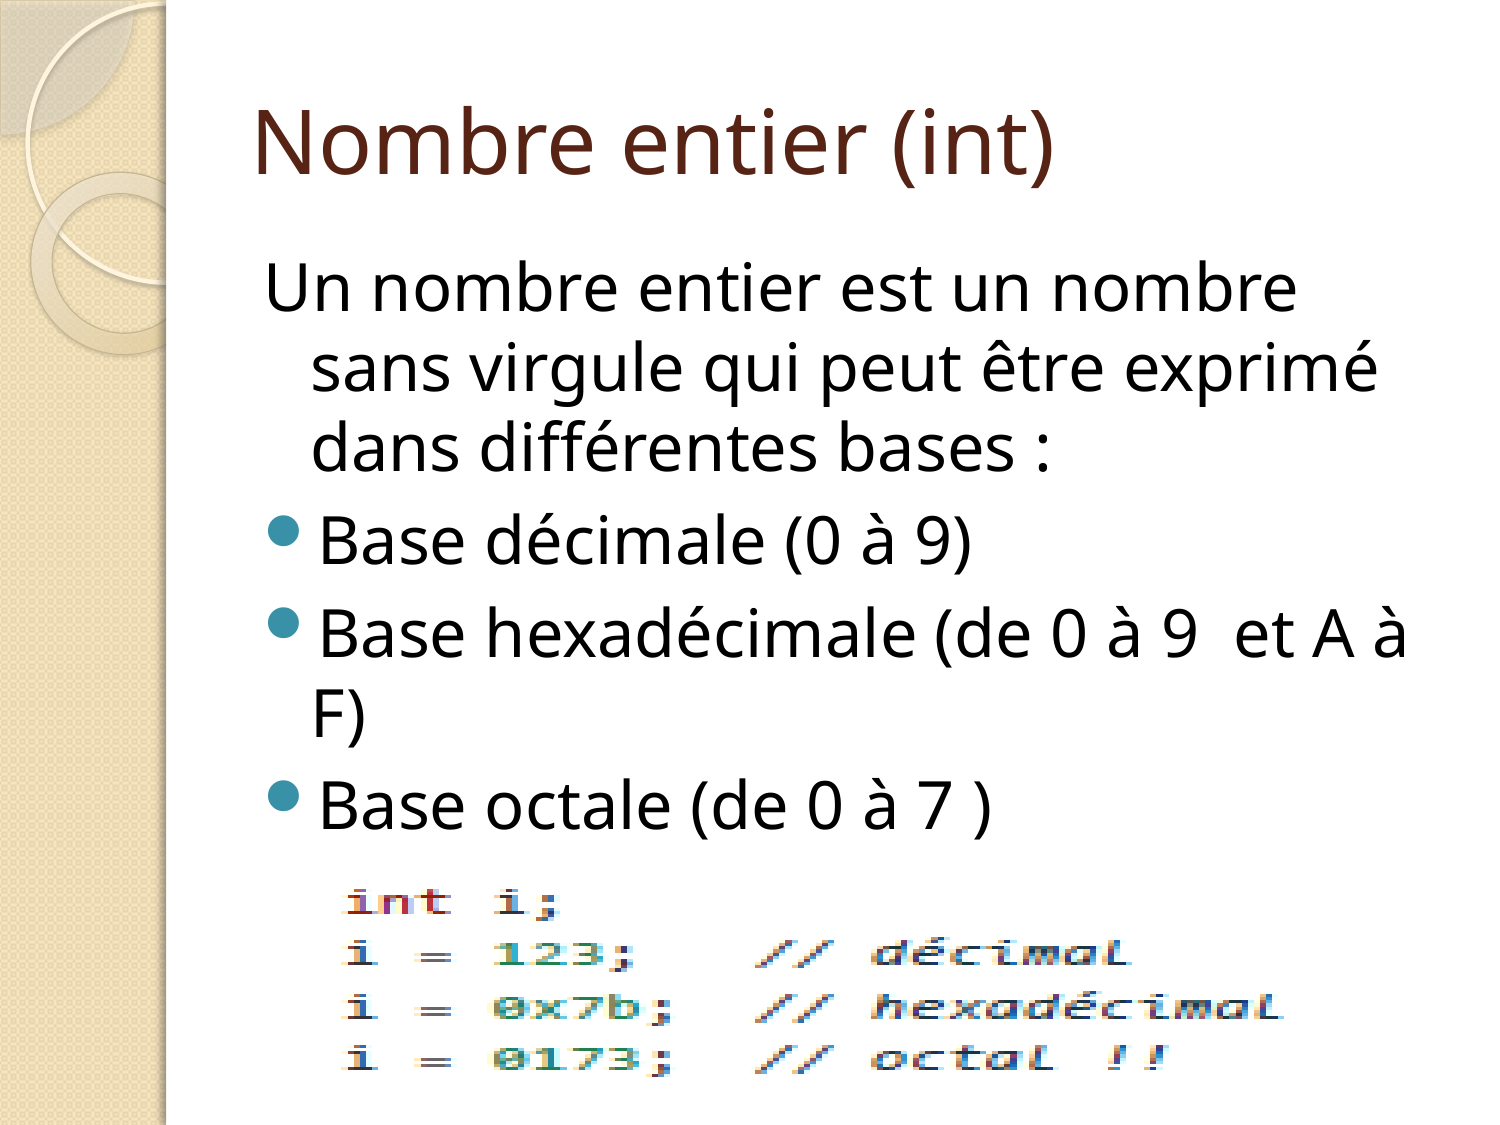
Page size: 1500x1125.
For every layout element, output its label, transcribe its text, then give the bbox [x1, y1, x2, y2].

list Un nombre entier est un nombre sans virgule qui peut être exprimé dans différentes bases : Base décimale (0 à 9) Base hexadécimale (de 0 à 9 et A à F) Base octale (de 0 à 7 ) [235, 237, 1466, 1125]
picture [269, 866, 1310, 1090]
title Nombre entier (int) [235, 45, 1466, 233]
